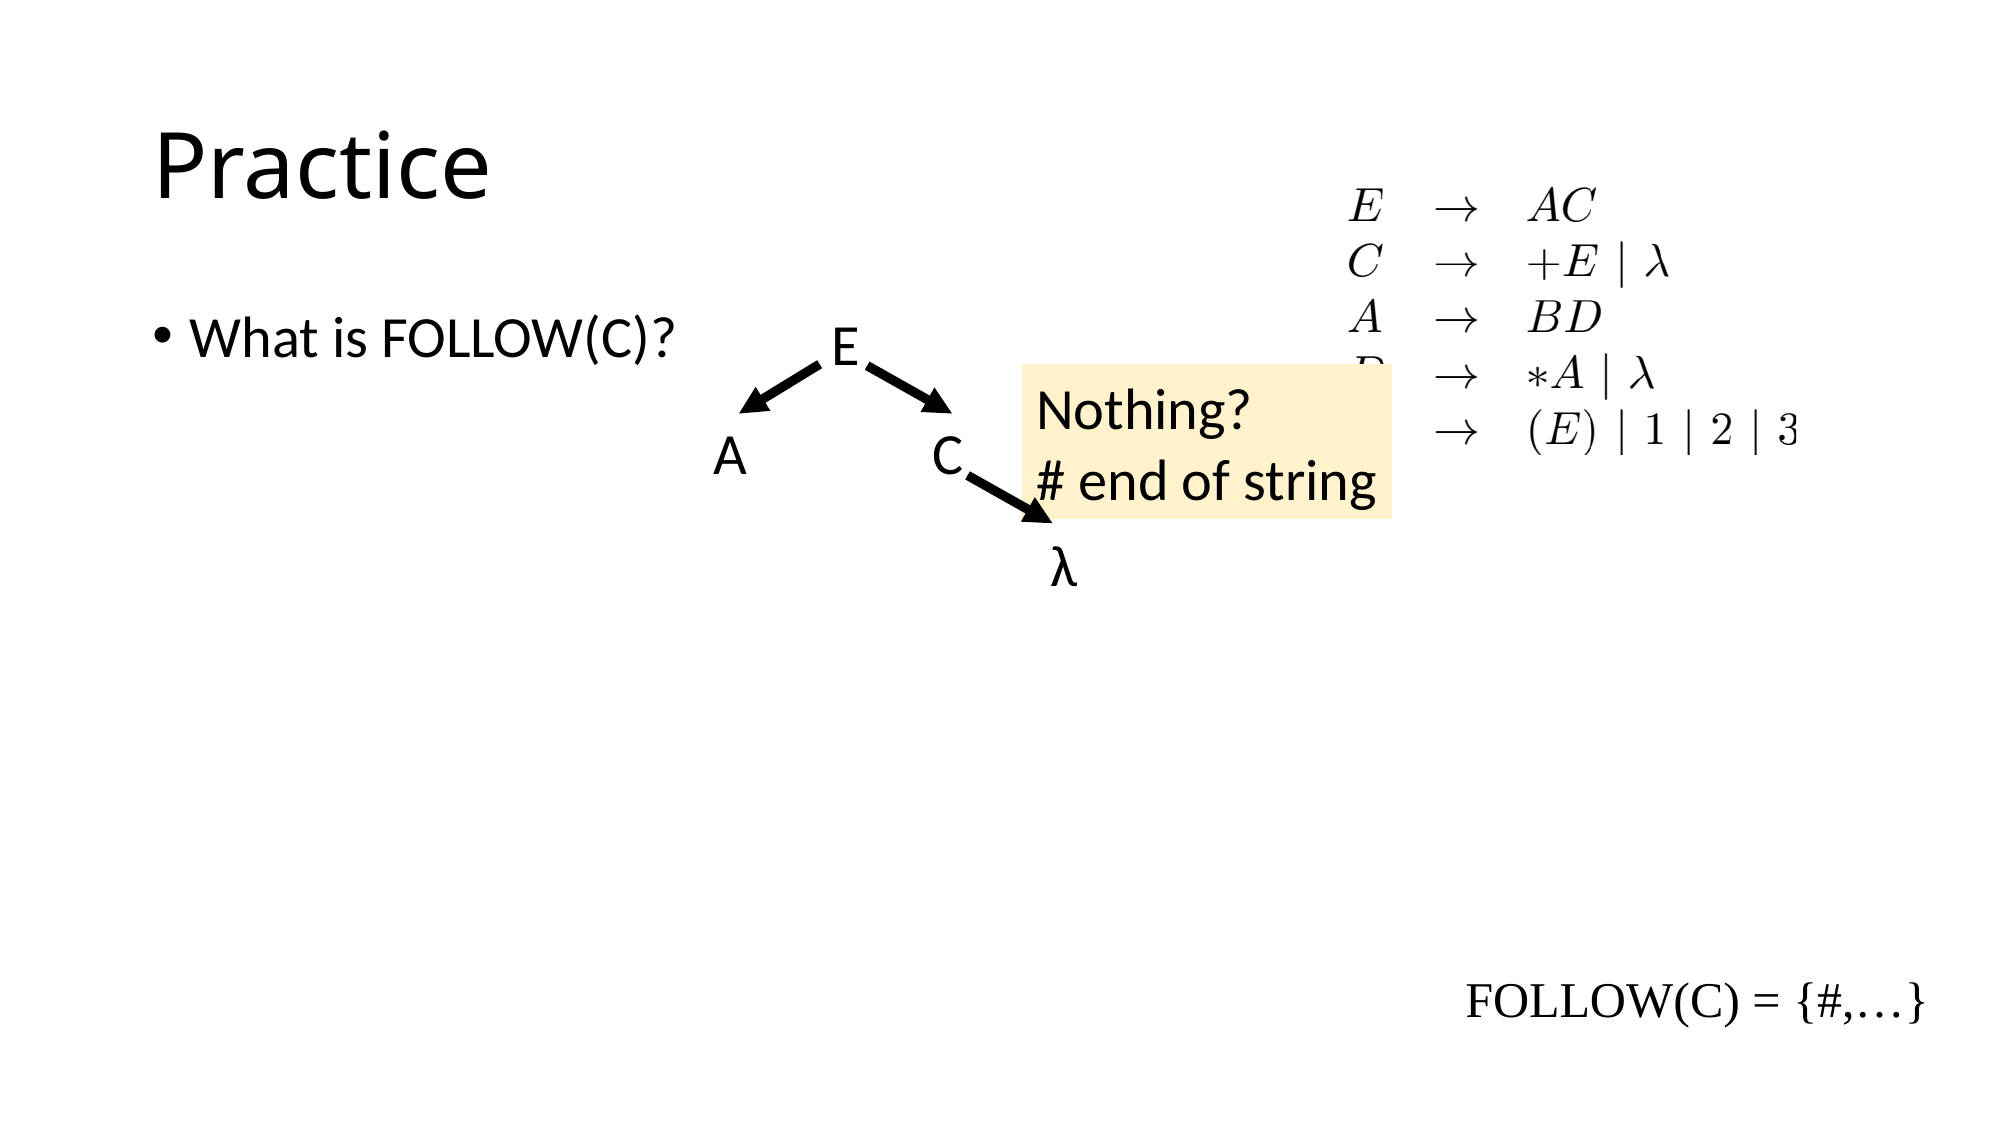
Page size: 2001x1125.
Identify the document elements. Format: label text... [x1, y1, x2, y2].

text_box A C [698, 408, 979, 494]
picture [1348, 186, 1797, 455]
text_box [867, 365, 953, 414]
text_box FOLLOW(C) = {#,…} [1450, 959, 1944, 1035]
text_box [967, 475, 1053, 524]
text_box E [816, 299, 875, 385]
text_box Nothing? # end of string [1021, 364, 1392, 519]
title Practice [137, 59, 1863, 278]
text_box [738, 364, 820, 414]
text_box λ [1035, 520, 1139, 606]
list What is FOLLOW(C)? [137, 299, 1863, 1014]
